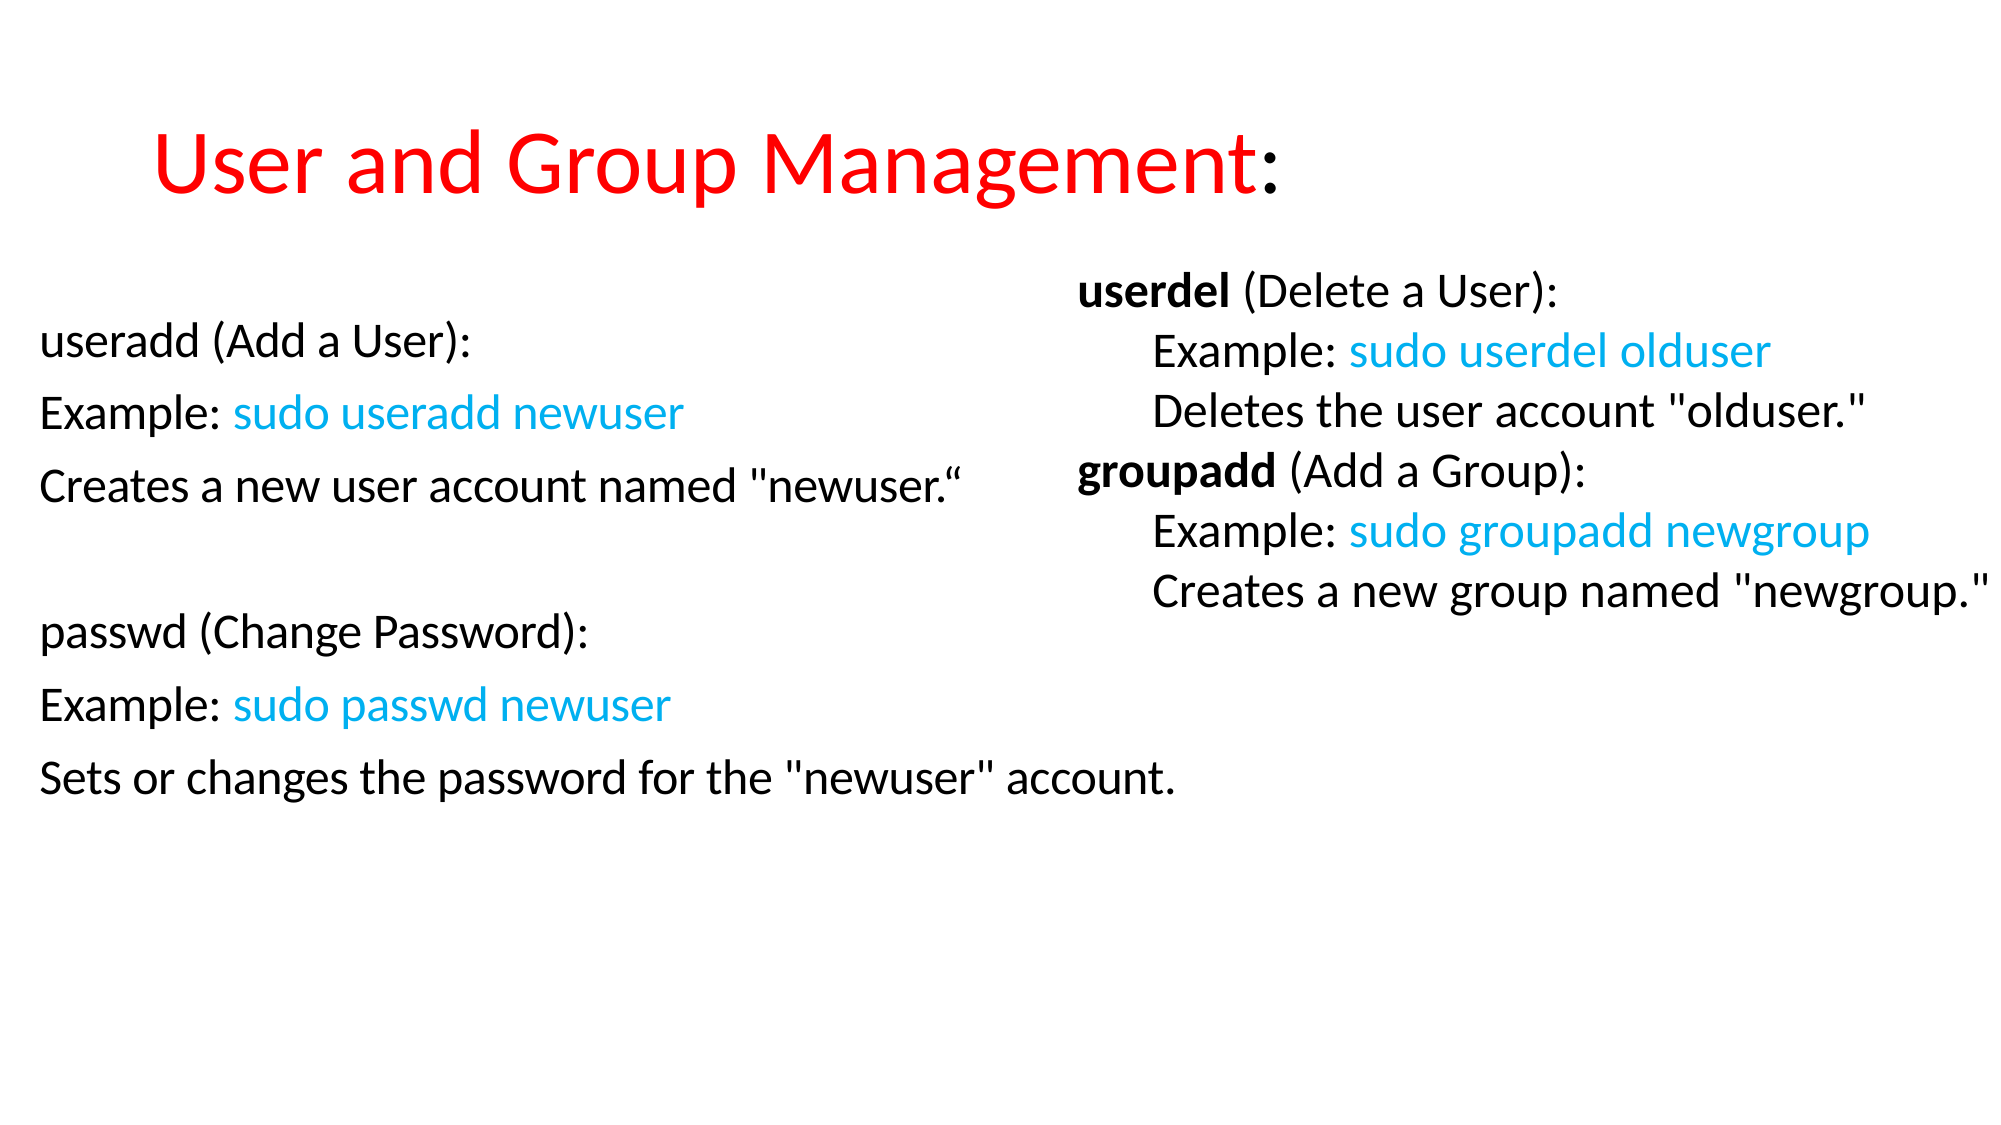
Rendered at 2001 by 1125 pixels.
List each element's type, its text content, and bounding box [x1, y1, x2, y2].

title User and Group Management: [150, 100, 1675, 291]
text_box userdel (Delete a User): Example: sudo userdel olduser Deletes the user account "olduser." groupadd (Add a Group): Example: sudo groupadd newgroup Creates a new group named "newgroup." [1062, 249, 2000, 625]
text_box useradd (Add a User): Example: sudo useradd newuser Creates a new user account named "newuser.“ passwd (Change Password): Example: sudo passwd newuser Sets or changes the password for the "newuser" account. [37, 294, 1703, 878]
